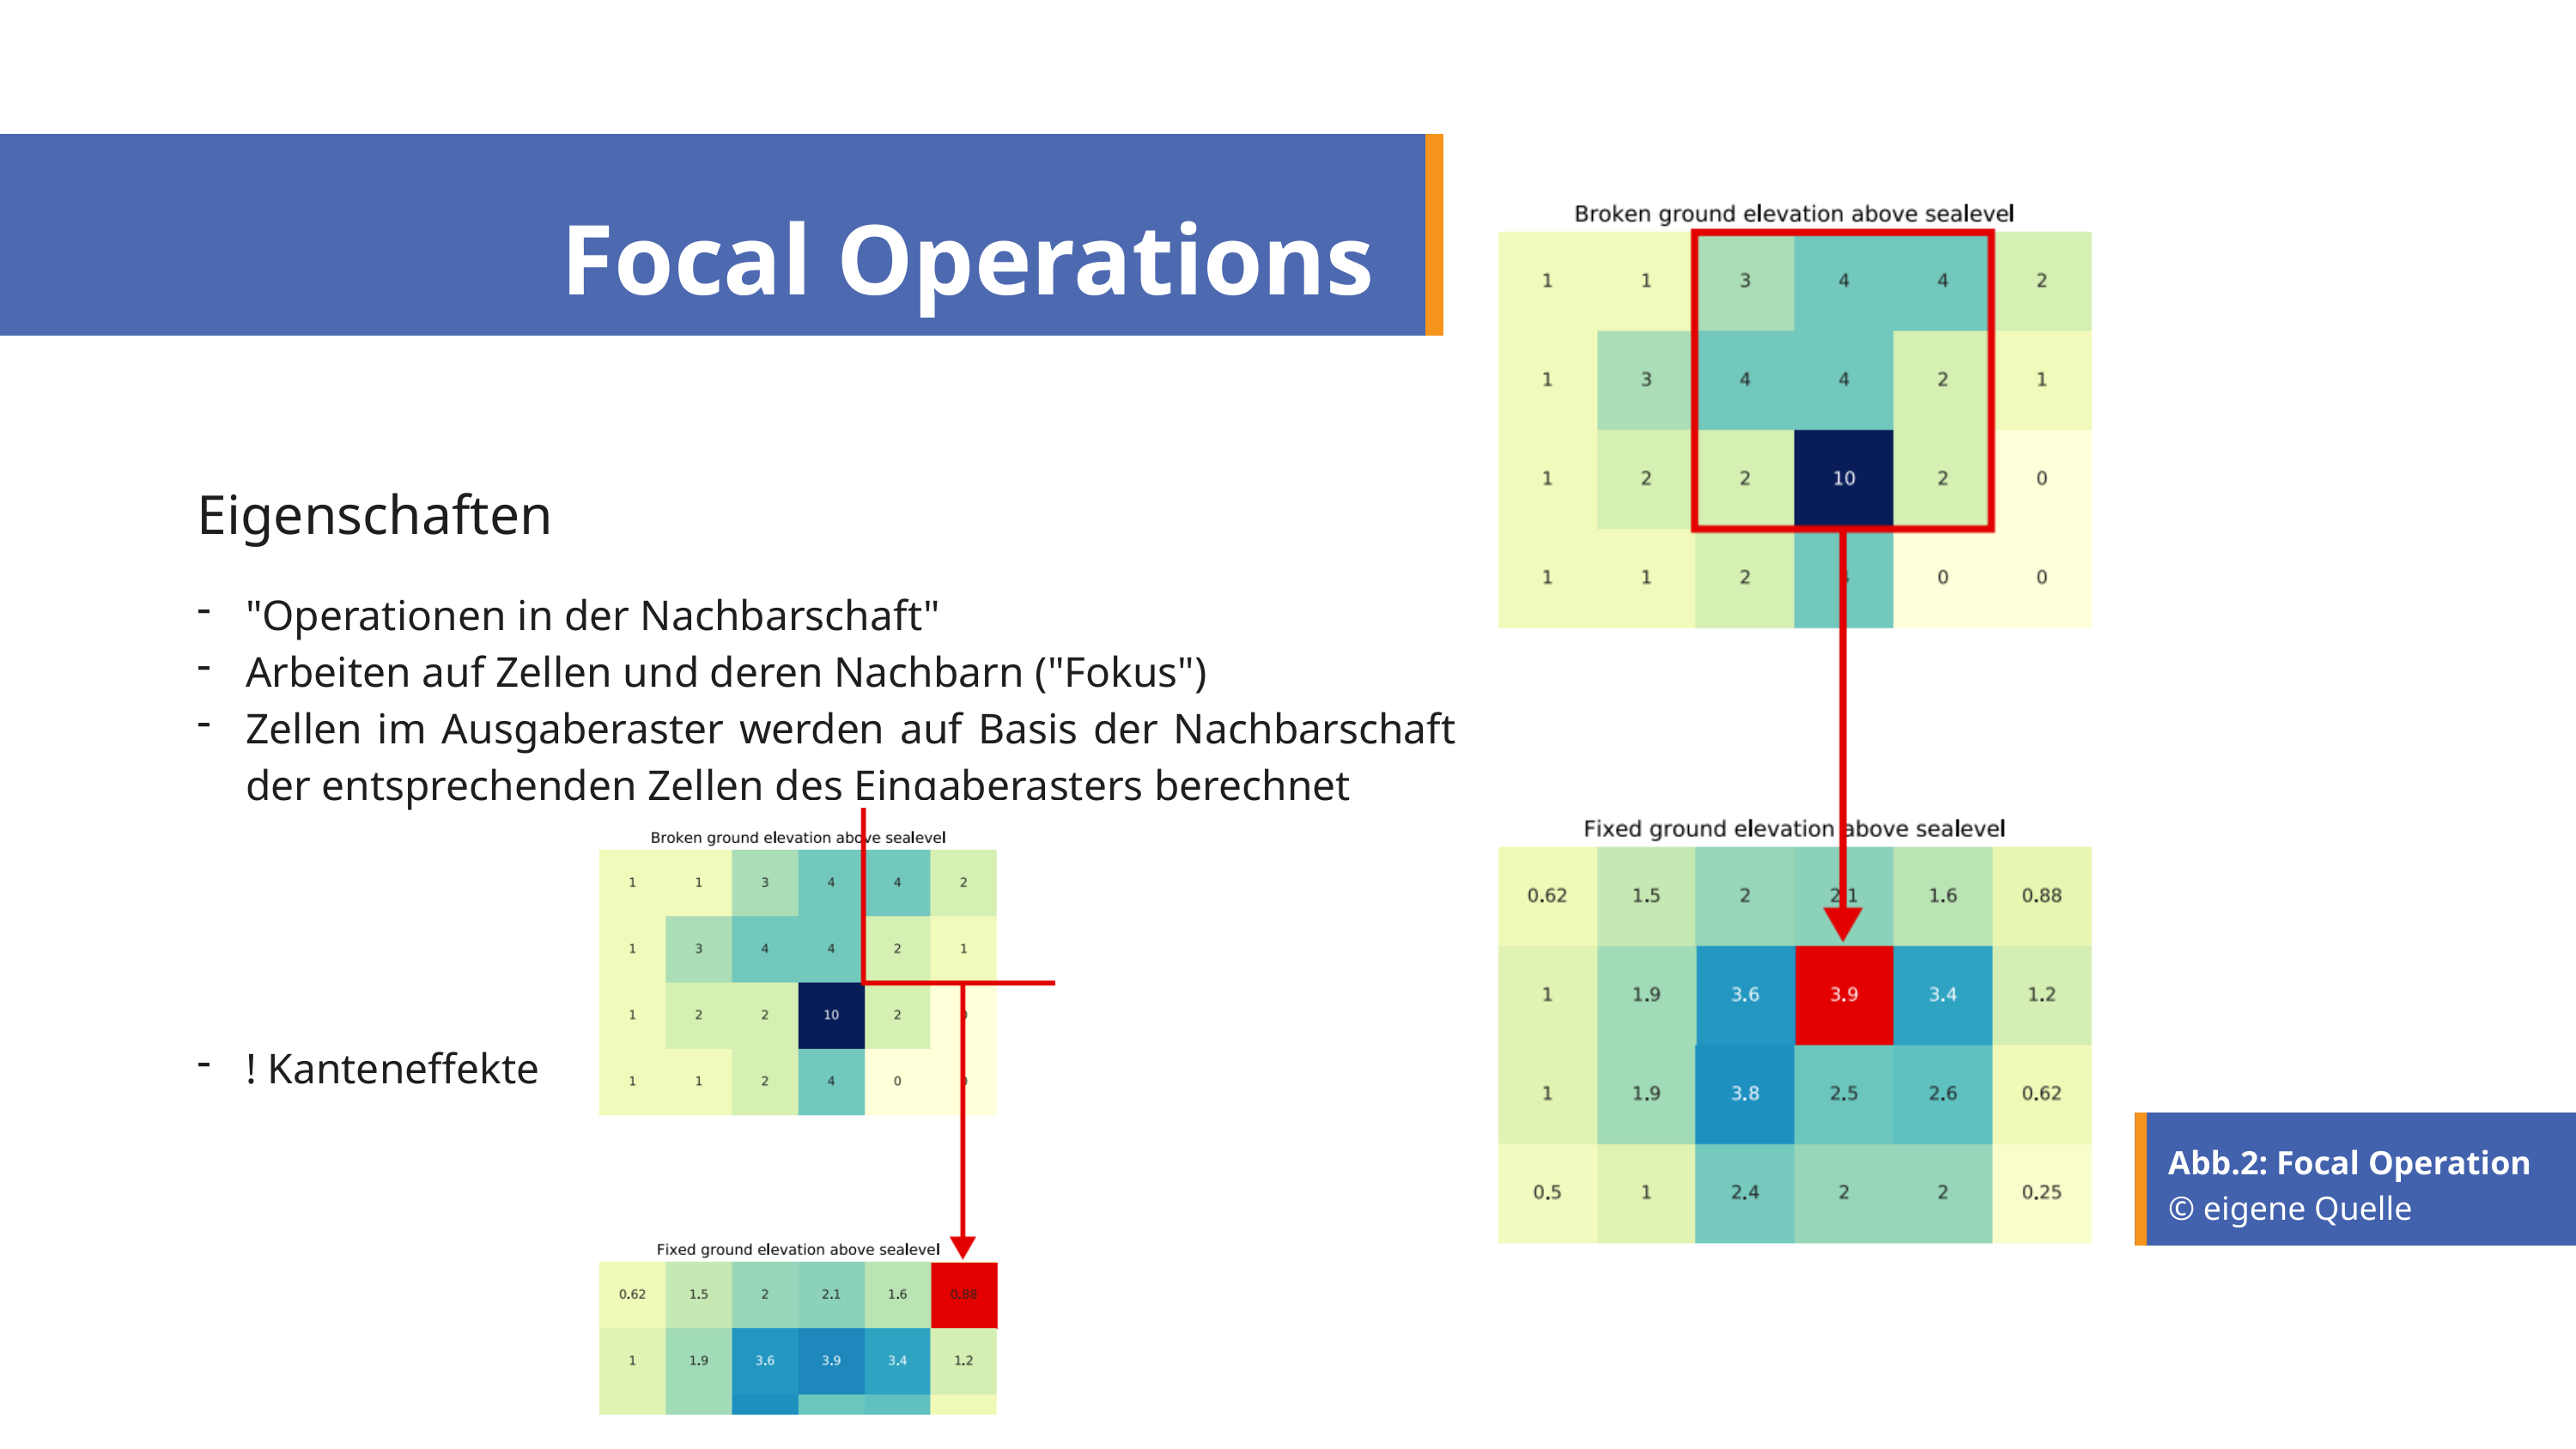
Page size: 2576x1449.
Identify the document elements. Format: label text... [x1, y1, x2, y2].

picture [0, 133, 1443, 336]
text_box Eigenschaften [197, 469, 1283, 555]
text_box "Operationen in der Nachbarschaft" Arbeiten auf Zellen und deren Nachbarn ("Fokus") Zellen im Ausgaberaster werden auf Basis der Nachbarschaft der entsprechenden Zellen des Eingaberasters berechnet ! Kanteneffekte [197, 582, 1458, 1270]
picture [2132, 1113, 2576, 1246]
picture [592, 800, 1063, 1416]
picture [1481, 185, 2109, 1257]
